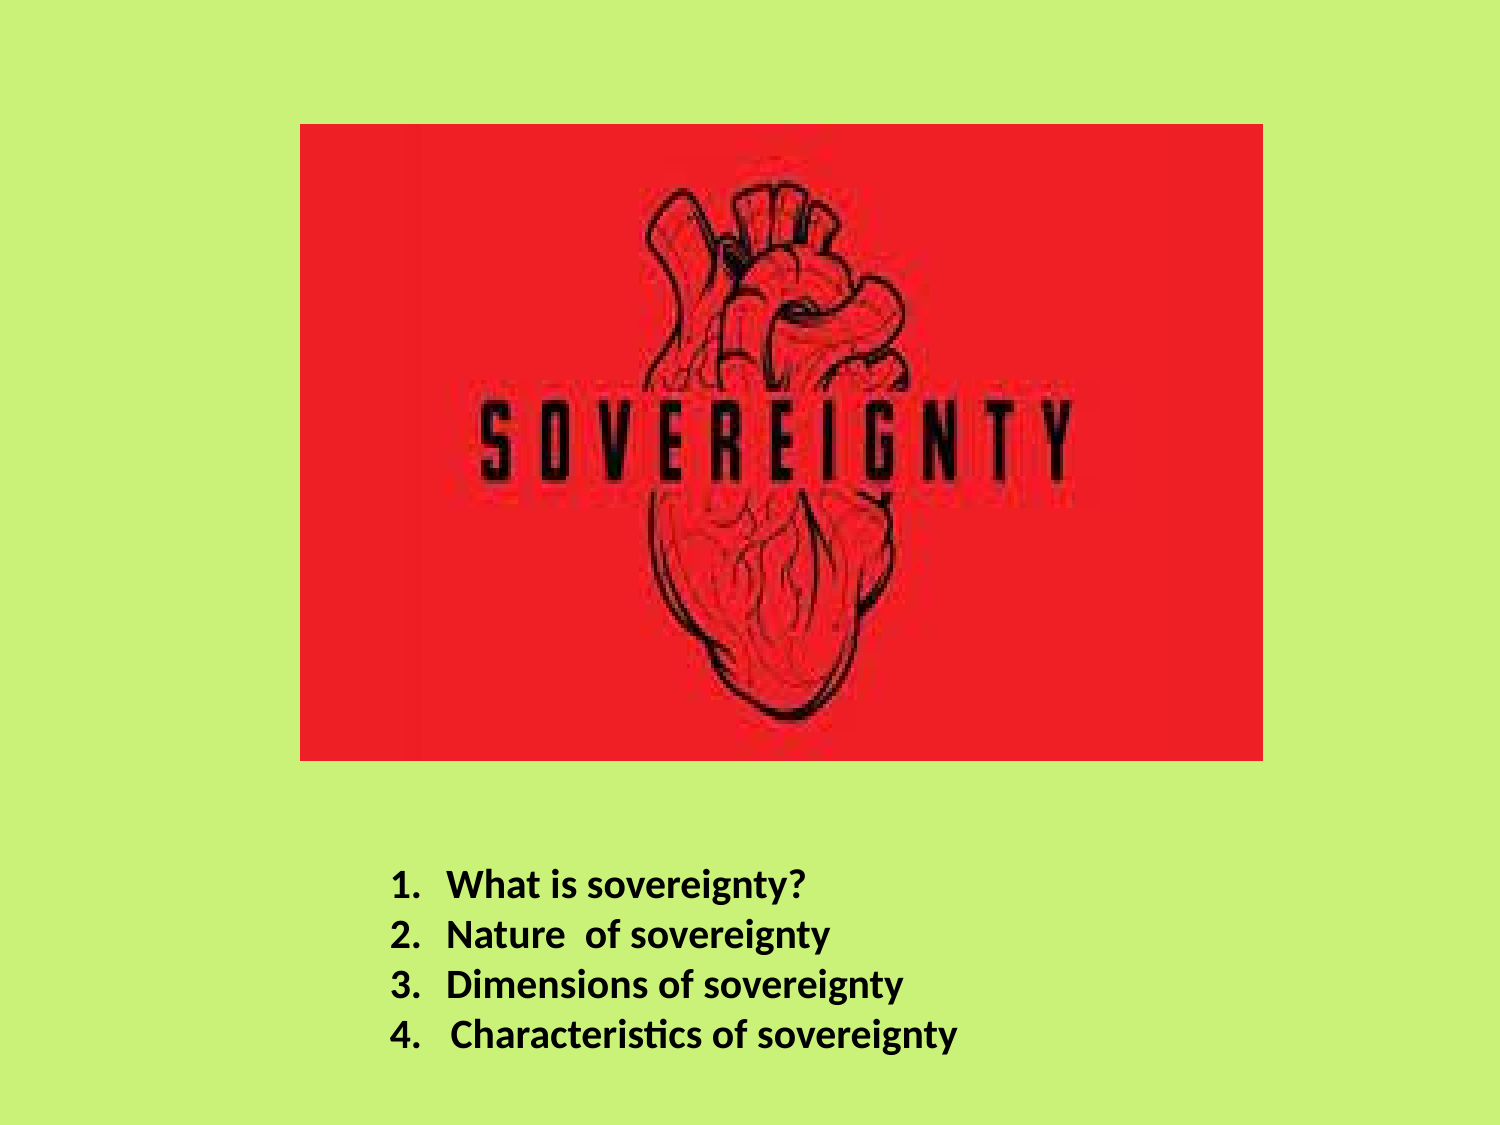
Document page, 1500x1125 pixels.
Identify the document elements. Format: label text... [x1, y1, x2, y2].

text_box What is sovereignty? Nature of sovereignty Dimensions of sovereignty 4. Characteristics of sovereignty [375, 849, 1175, 1065]
picture [299, 124, 1263, 761]
